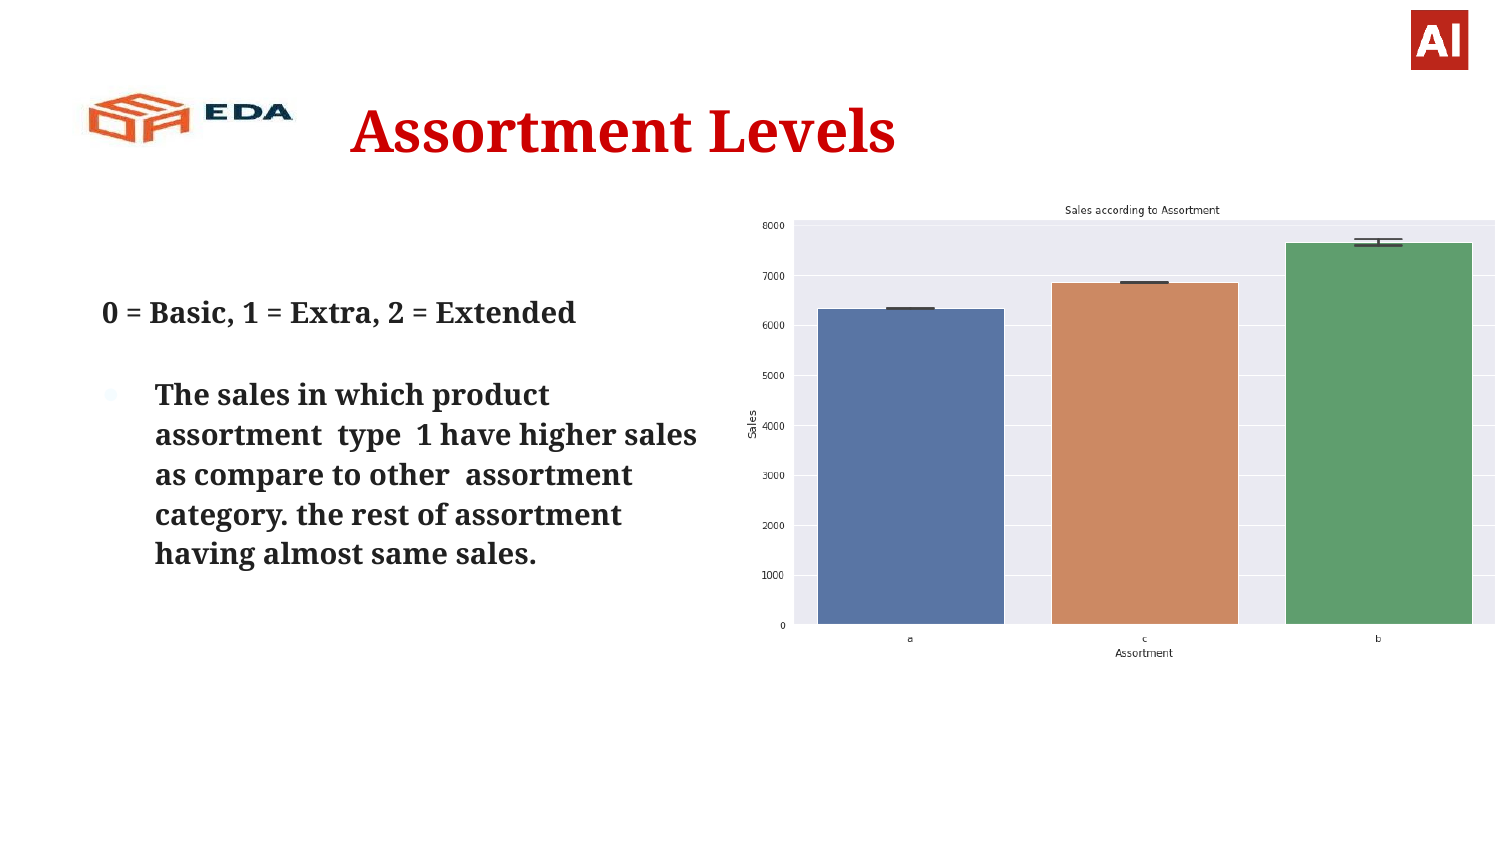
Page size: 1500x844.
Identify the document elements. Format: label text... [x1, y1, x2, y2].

title Assortment Levels [347, 92, 922, 236]
picture [741, 198, 1500, 665]
text_box [72, 85, 299, 148]
picture [1411, 10, 1469, 70]
text_box 0 = Basic, 1 = Extra, 2 = Extended The sales in which product assortment type 1 have higher sales as compare to other assortment category. the rest of assortment having almost same sales. [99, 291, 714, 571]
